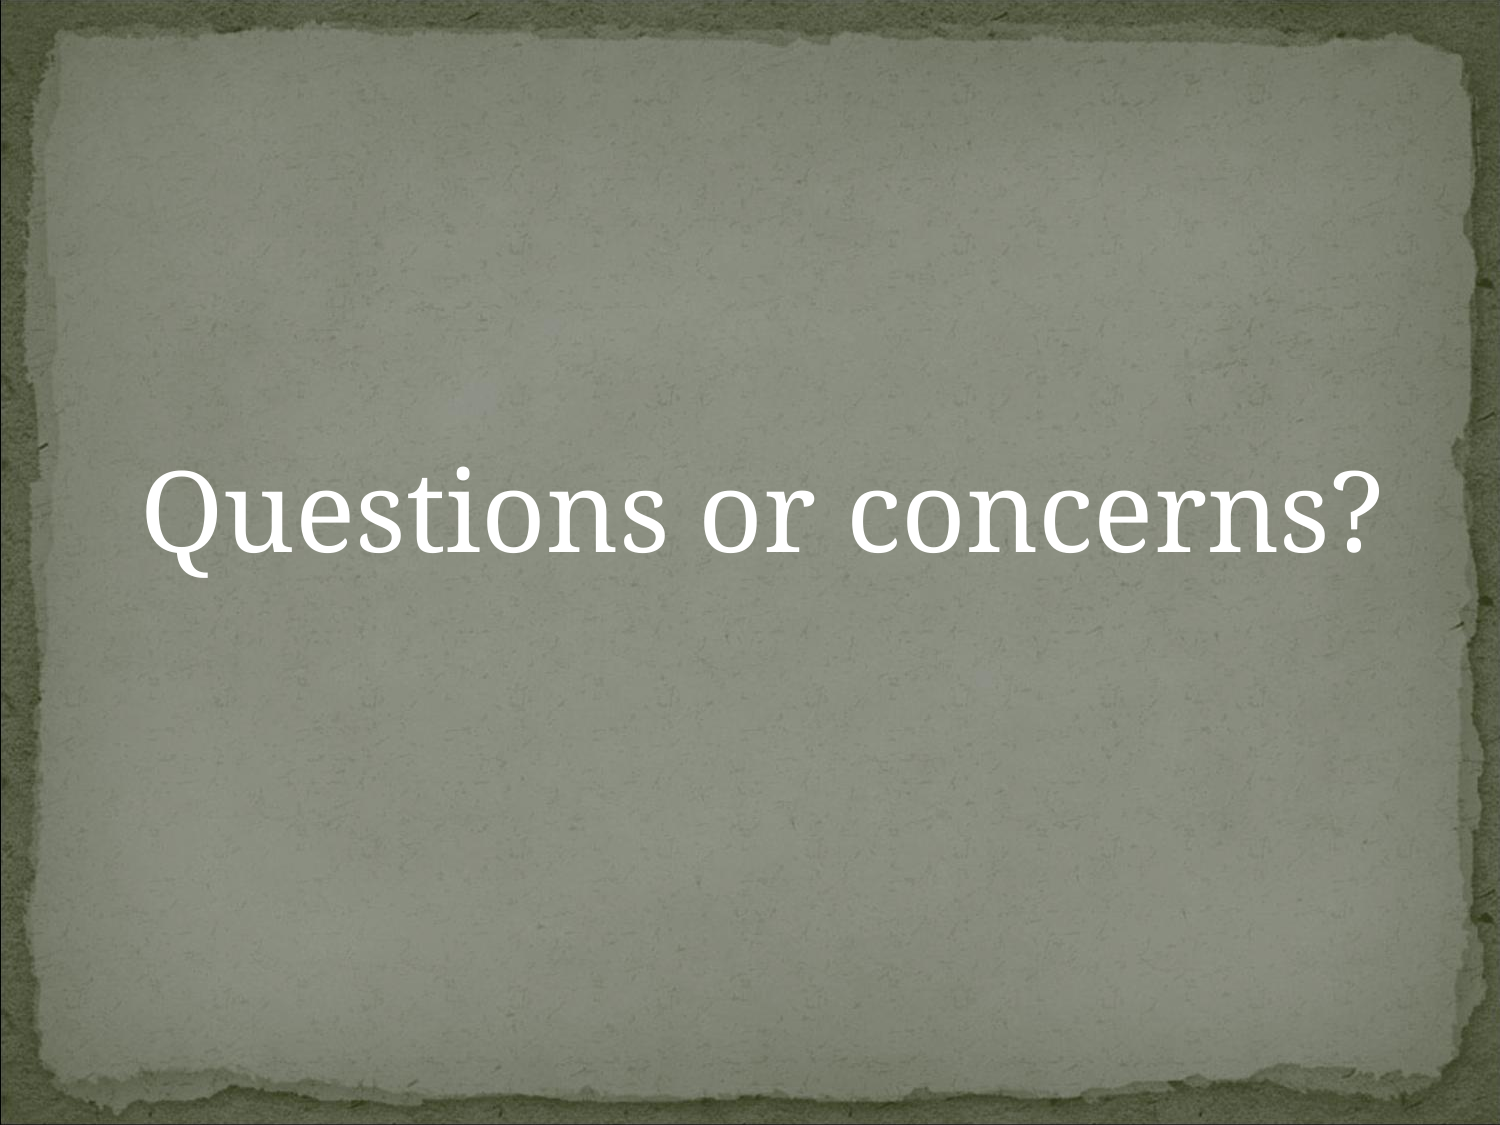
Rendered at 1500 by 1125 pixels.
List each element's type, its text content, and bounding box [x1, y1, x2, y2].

list Questions or concerns? [87, 137, 1438, 888]
picture [0, 0, 1500, 1125]
